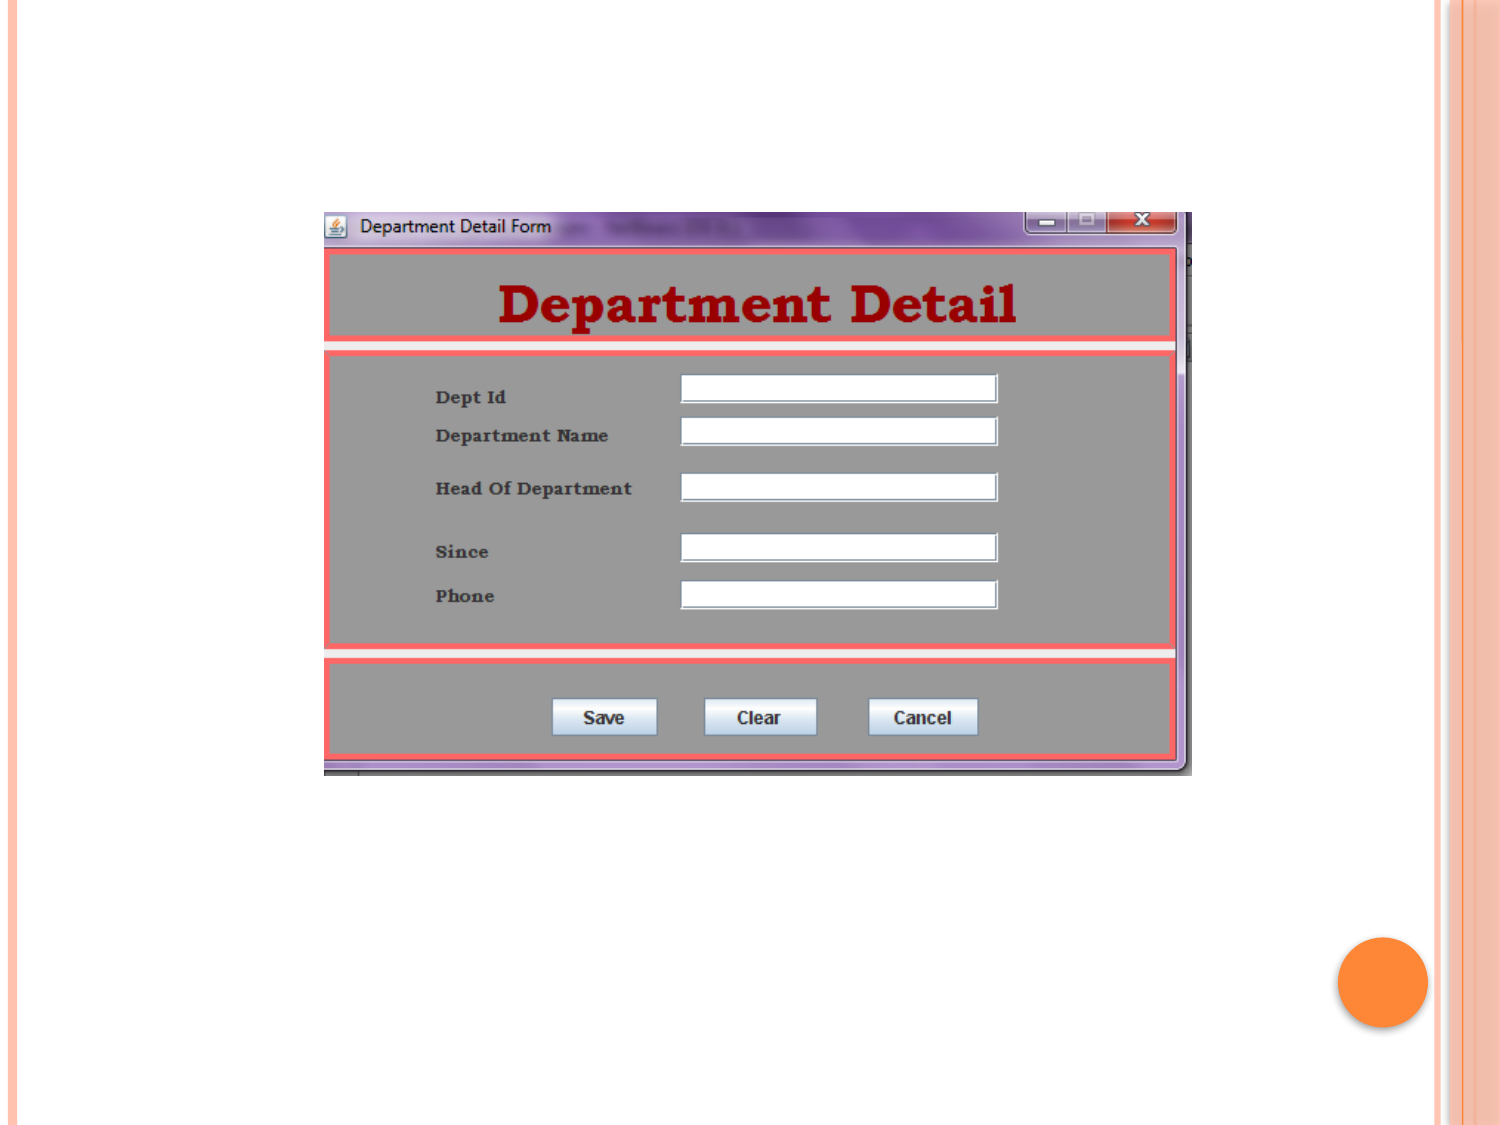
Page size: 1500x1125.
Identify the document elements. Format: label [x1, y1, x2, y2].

picture [324, 211, 1192, 777]
